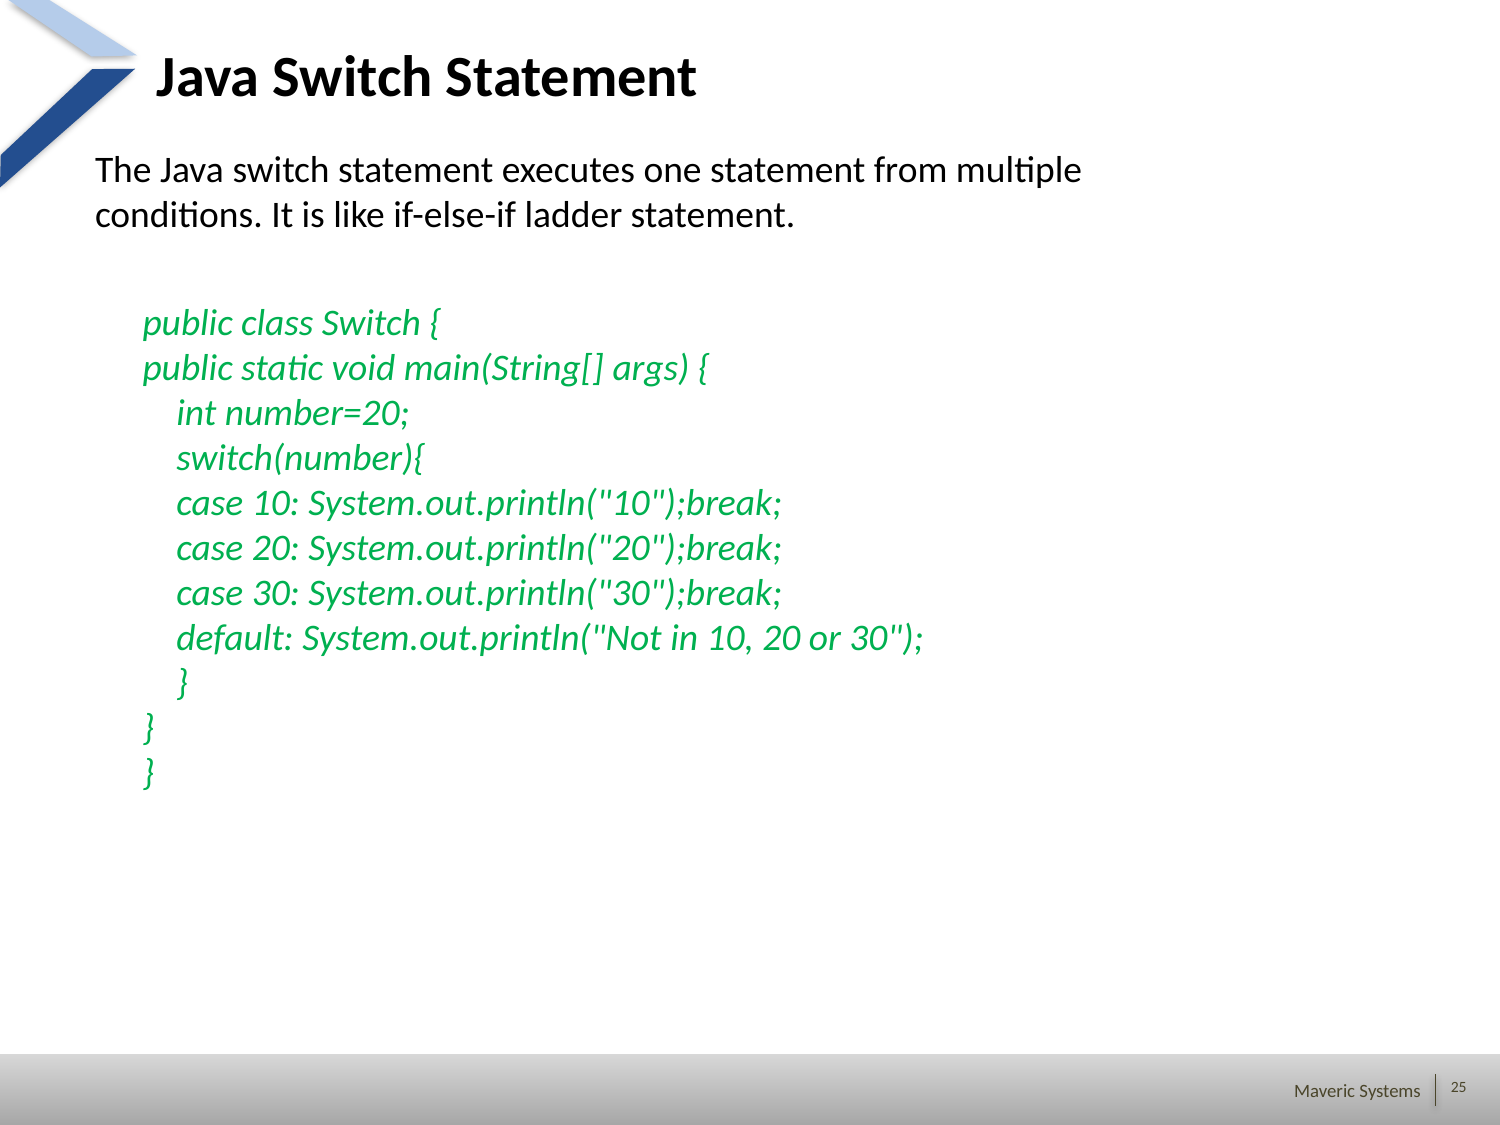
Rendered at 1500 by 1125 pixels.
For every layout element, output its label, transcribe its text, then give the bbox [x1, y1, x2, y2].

text_box public class Switch { public static void main(String[] args) { int number=20; switch(number){ case 10: System.out.println("10");break; case 20: System.out.println("20");break; case 30: System.out.println("30");break; default: System.out.println("Not in 10, 20 or 30"); } } } [127, 290, 1125, 801]
text_box The Java switch statement executes one statement from multiple conditions. It is like if-else-if ladder statement. [80, 137, 1125, 242]
title Java Switch Statement [156, 38, 1468, 109]
